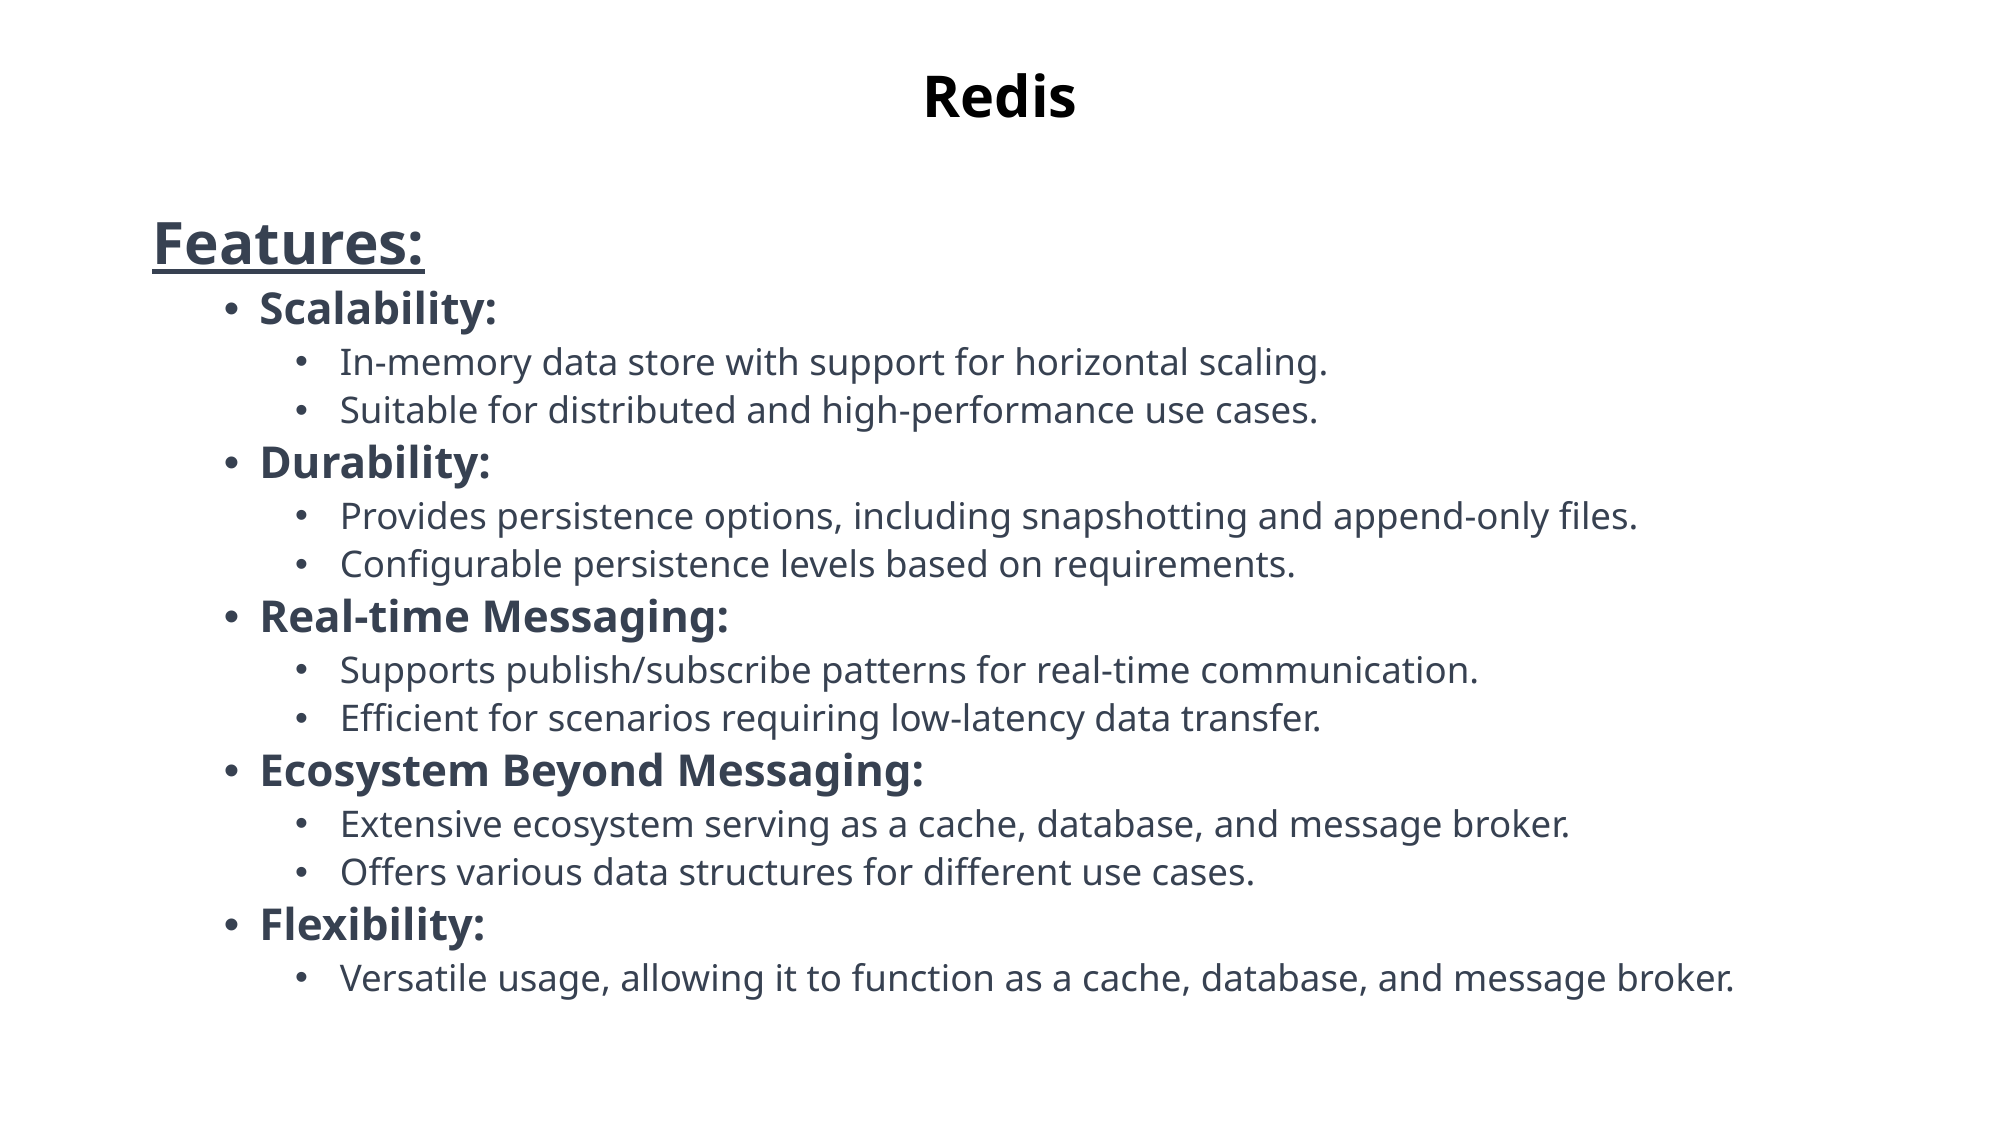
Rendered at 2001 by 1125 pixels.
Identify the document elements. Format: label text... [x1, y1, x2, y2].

title Redis [137, 59, 1863, 206]
list Features: Scalability: In-memory data store with support for horizontal scaling. Suitable for distributed and high-performance use cases. Durability: Provides persistence options, including snapshotting and append-only files. Configurable persistence levels based on requirements. Real-time Messaging: Supports publish/subscribe patterns for real-time communication. Efficient for scenarios requiring low-latency data transfer. Ecosystem Beyond Messaging: Extensive ecosystem serving as a cache, database, and message broker. Offers various data structures for different use cases. Flexibility: Versatile usage, allowing it to function as a cache, database, and message broker. [137, 206, 1863, 1014]
